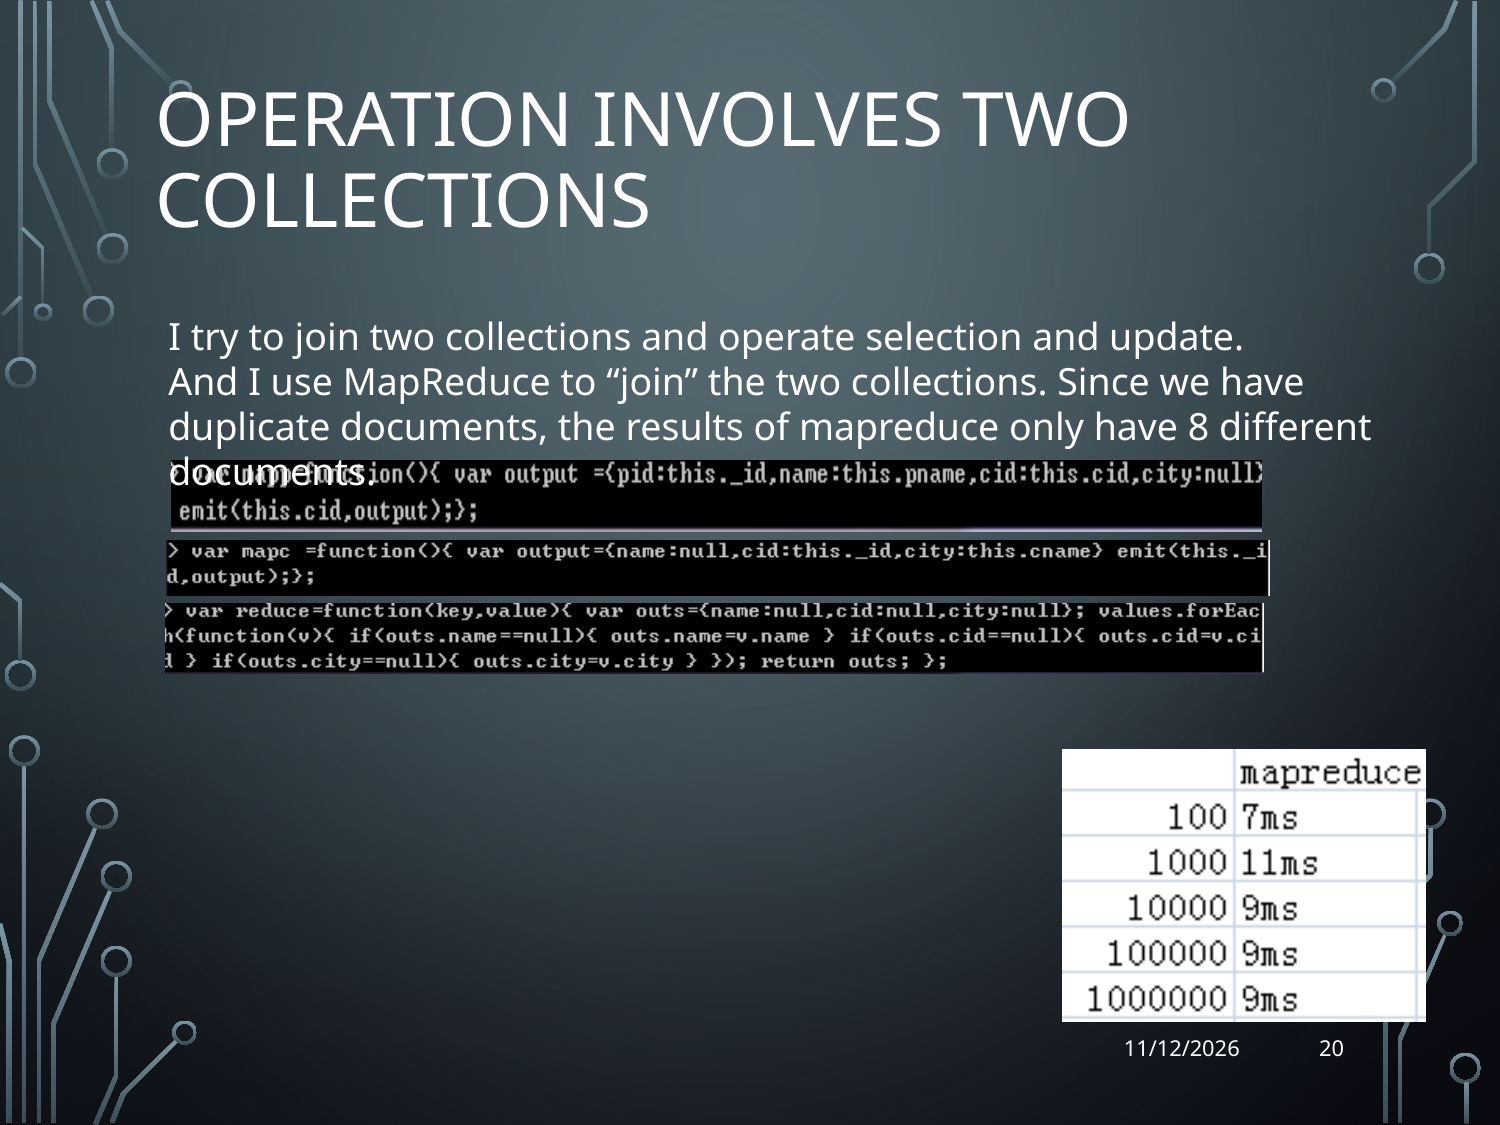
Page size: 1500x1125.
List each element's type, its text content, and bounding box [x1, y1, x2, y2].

text_box I try to join two collections and operate selection and update. And I use MapReduce to “join” the two collections. Since we have duplicate documents, the results of mapreduce only have 8 different documents. [153, 305, 1396, 500]
footer [140, 1019, 909, 1079]
title Operation involves two collections [140, 41, 1435, 284]
picture [170, 460, 1262, 532]
picture [165, 602, 1265, 674]
picture [166, 540, 1270, 596]
picture [1062, 749, 1426, 1022]
slide_number 20 [1264, 1022, 1360, 1079]
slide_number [917, 1019, 1255, 1079]
